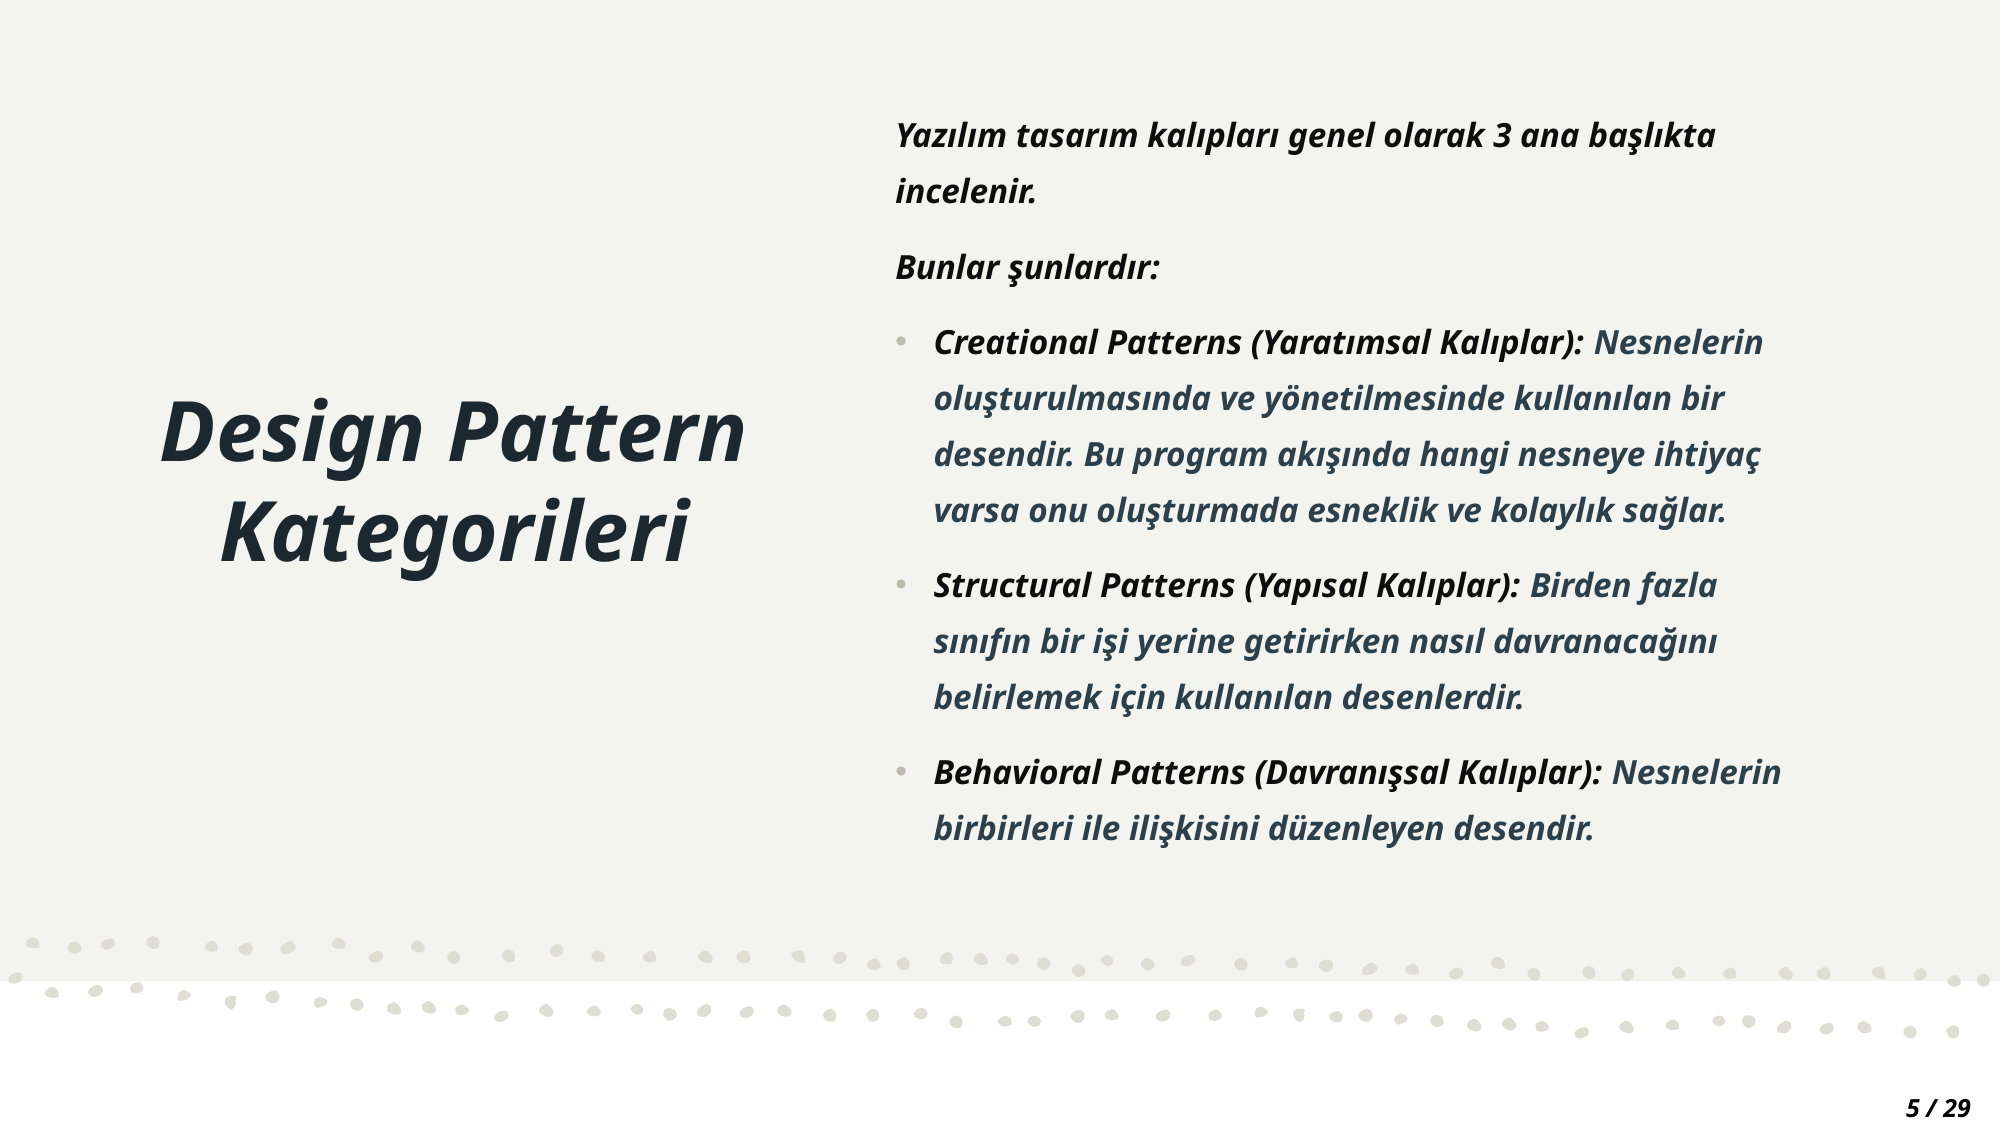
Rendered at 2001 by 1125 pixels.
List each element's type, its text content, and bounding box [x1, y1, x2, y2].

title Design Pattern Kategorileri [143, 181, 765, 776]
text_box [0, 982, 2000, 1125]
text_box [0, 0, 2000, 982]
list Yazılım tasarım kalıpları genel olarak 3 ana başlıkta incelenir. Bunlar şunlardır: Creational Patterns (Yaratımsal Kalıplar): Nesnelerin oluşturulmasında ve yönetilmesinde kullanılan bir desendir. Bu program akışında hangi nesneye ihtiyaç varsa onu oluşturmada esneklik ve kolaylık sağlar. Structural Patterns (Yapısal Kalıplar): Birden fazla sınıfın bir işi yerine getirirken nasıl davranacağını belirlemek için kullanılan desenlerdir. Behavioral Patterns (Davranışsal Kalıplar): Nesnelerin birbirleri ile ilişkisini düzenleyen desendir. [880, 91, 1827, 867]
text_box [6, 935, 1993, 1043]
text_box 5 / 29 [1891, 1085, 1999, 1125]
